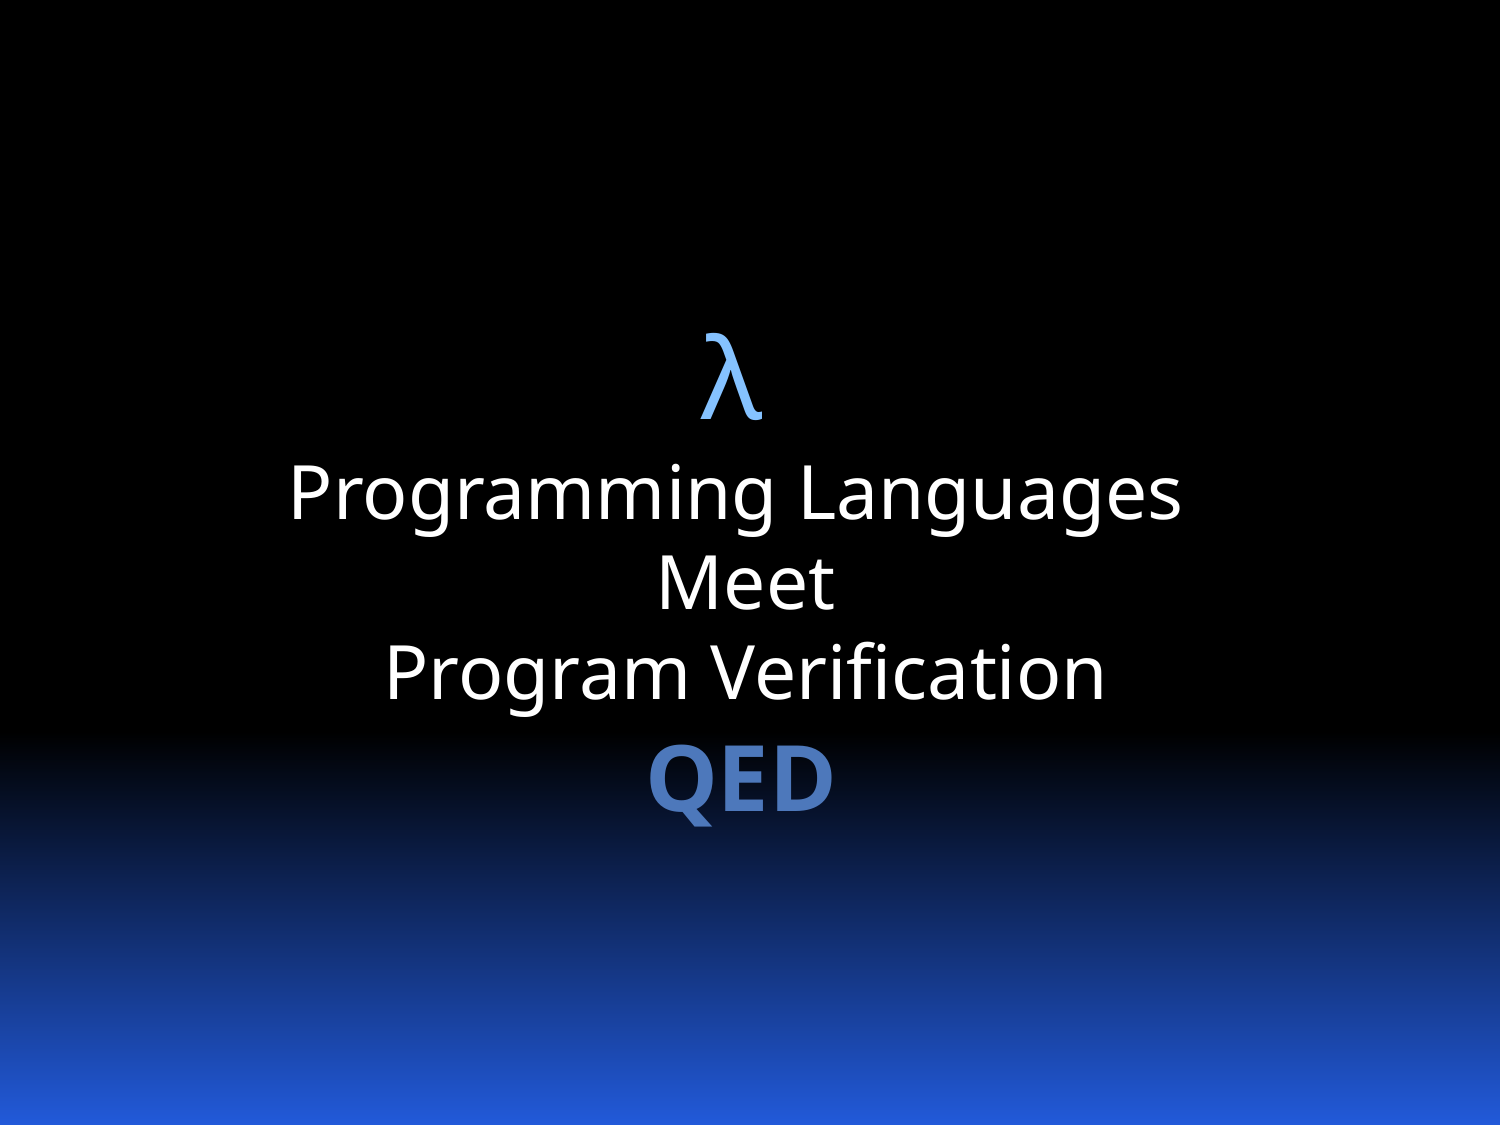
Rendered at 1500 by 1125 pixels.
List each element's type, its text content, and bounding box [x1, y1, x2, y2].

text_box qed [630, 712, 853, 838]
text_box Programming Languages Meet Program Verification [272, 437, 1199, 723]
text_box λ [686, 299, 778, 450]
